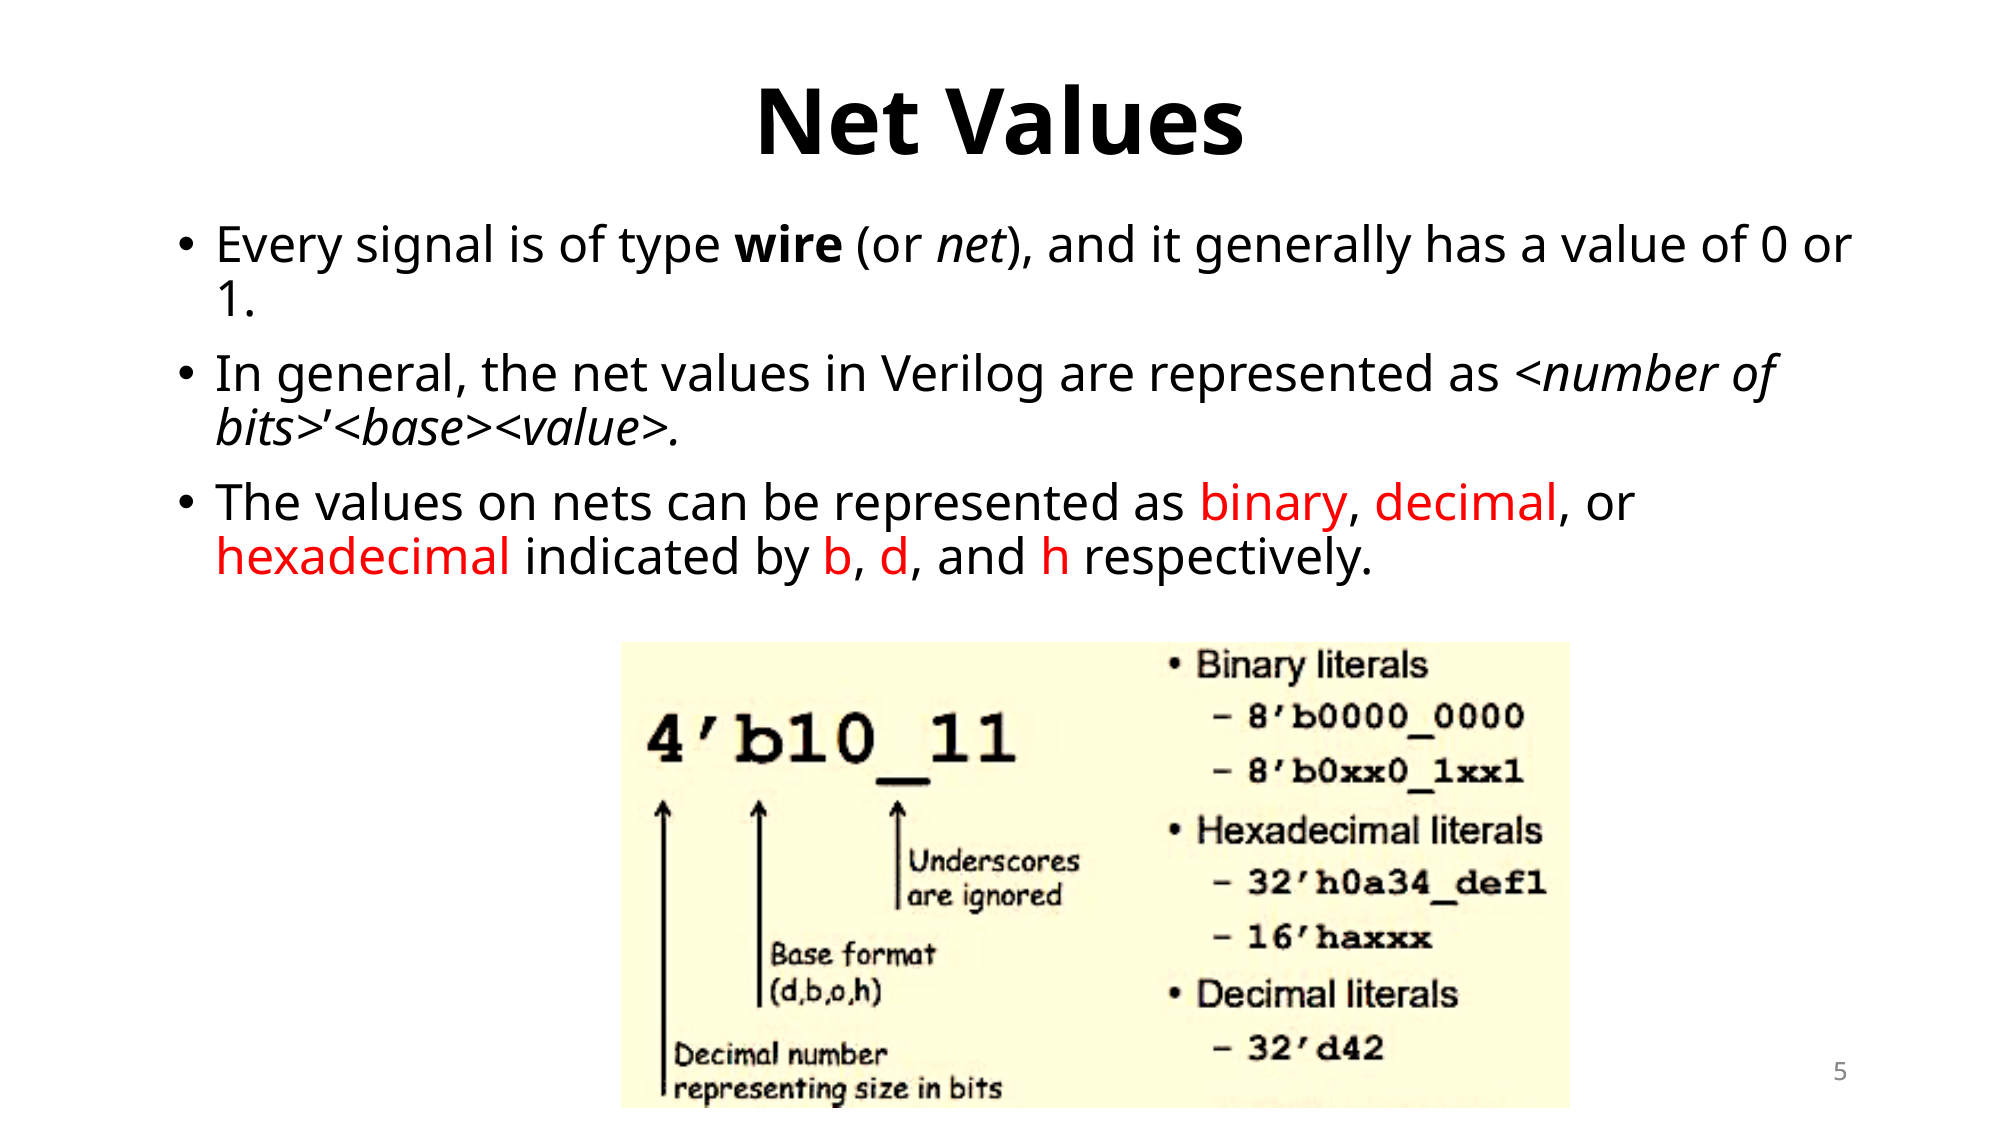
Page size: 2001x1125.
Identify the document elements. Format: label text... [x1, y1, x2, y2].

title Net Values [137, 59, 1863, 190]
picture [621, 642, 1571, 1108]
list Every signal is of type wire (or net), and it generally has a value of 0 or 1. In general, the net values in Verilog are represented as <number of bits>’<base><value>. The values on nets can be represented as binary, decimal, or hexadecimal indicated by b, d, and h respectively. [162, 212, 1888, 791]
slide_number 5 [1571, 1042, 1863, 1103]
